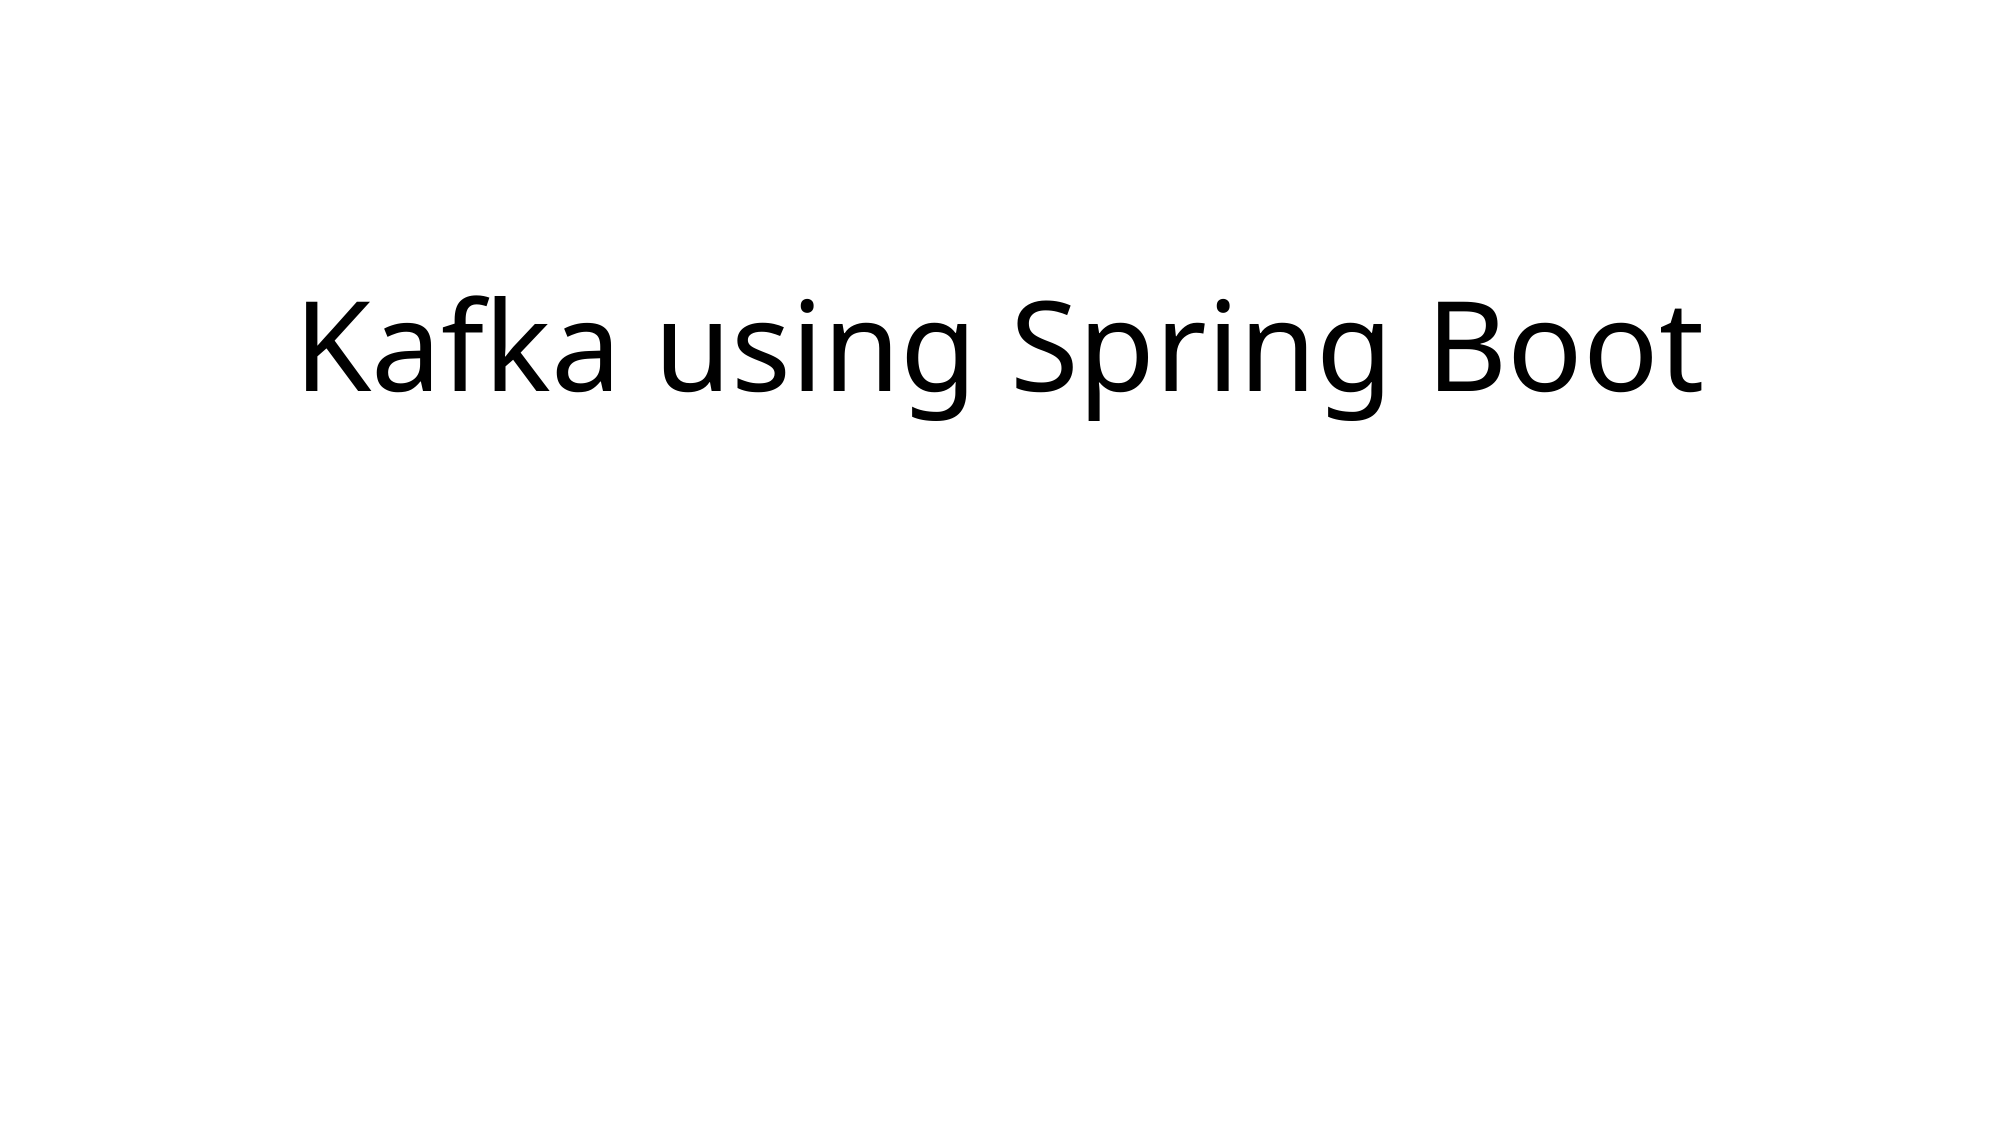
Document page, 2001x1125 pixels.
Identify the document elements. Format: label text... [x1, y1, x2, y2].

title Kafka using Spring Boot [249, 184, 1750, 576]
